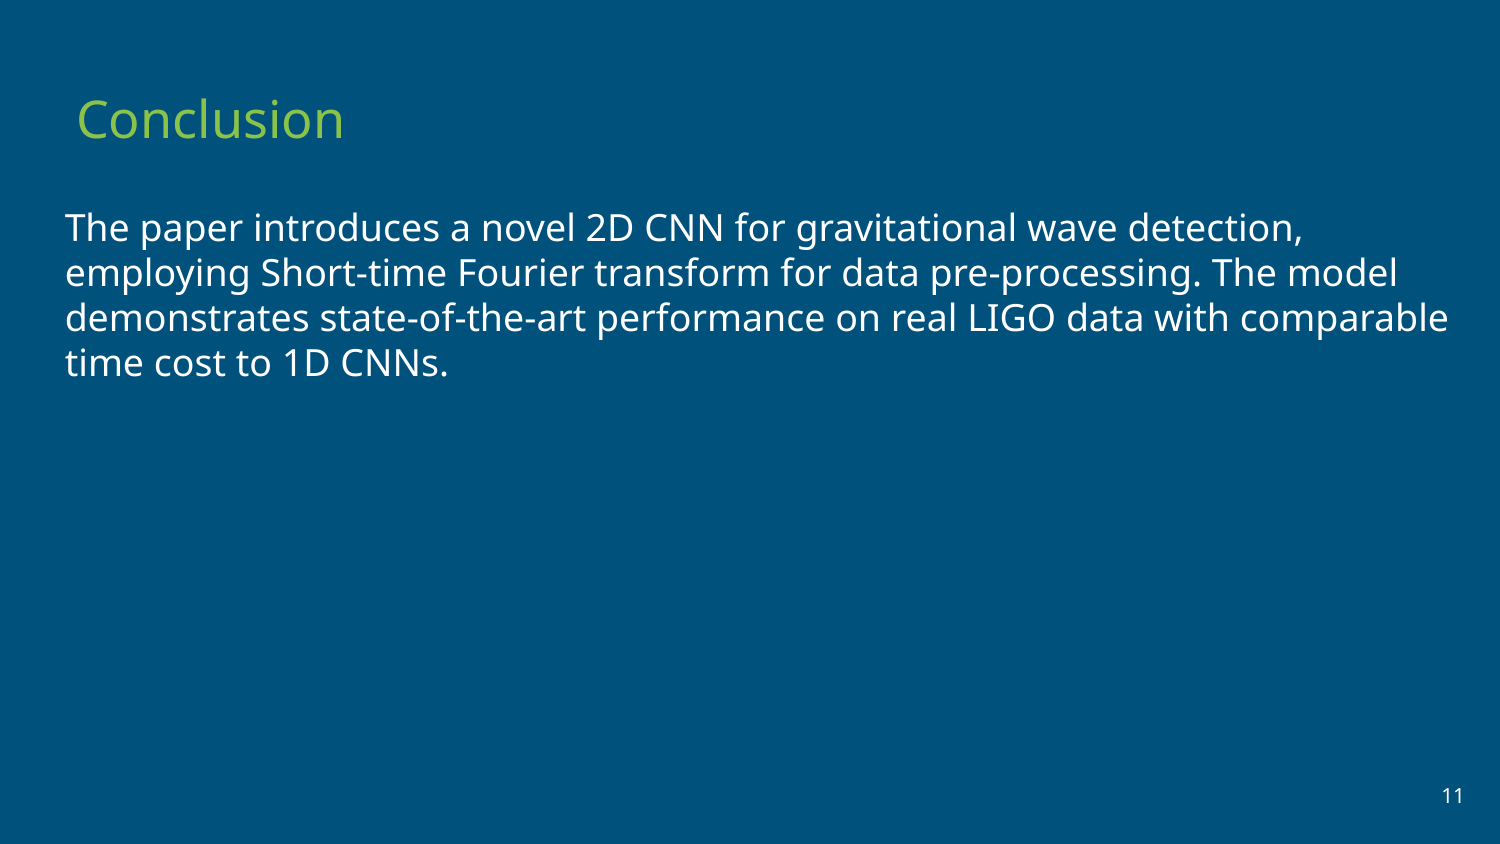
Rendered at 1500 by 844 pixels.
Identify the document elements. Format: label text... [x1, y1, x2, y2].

slide_number ‹#› [1389, 764, 1480, 830]
text_box The paper introduces a novel 2D CNN for gravitational wave detection, employing Short-time Fourier transform for data pre-processing. The model demonstrates state-of-the-art performance on real LIGO data with comparable time cost to 1D CNNs. [49, 189, 1472, 400]
text_box Conclusion [61, 71, 783, 164]
